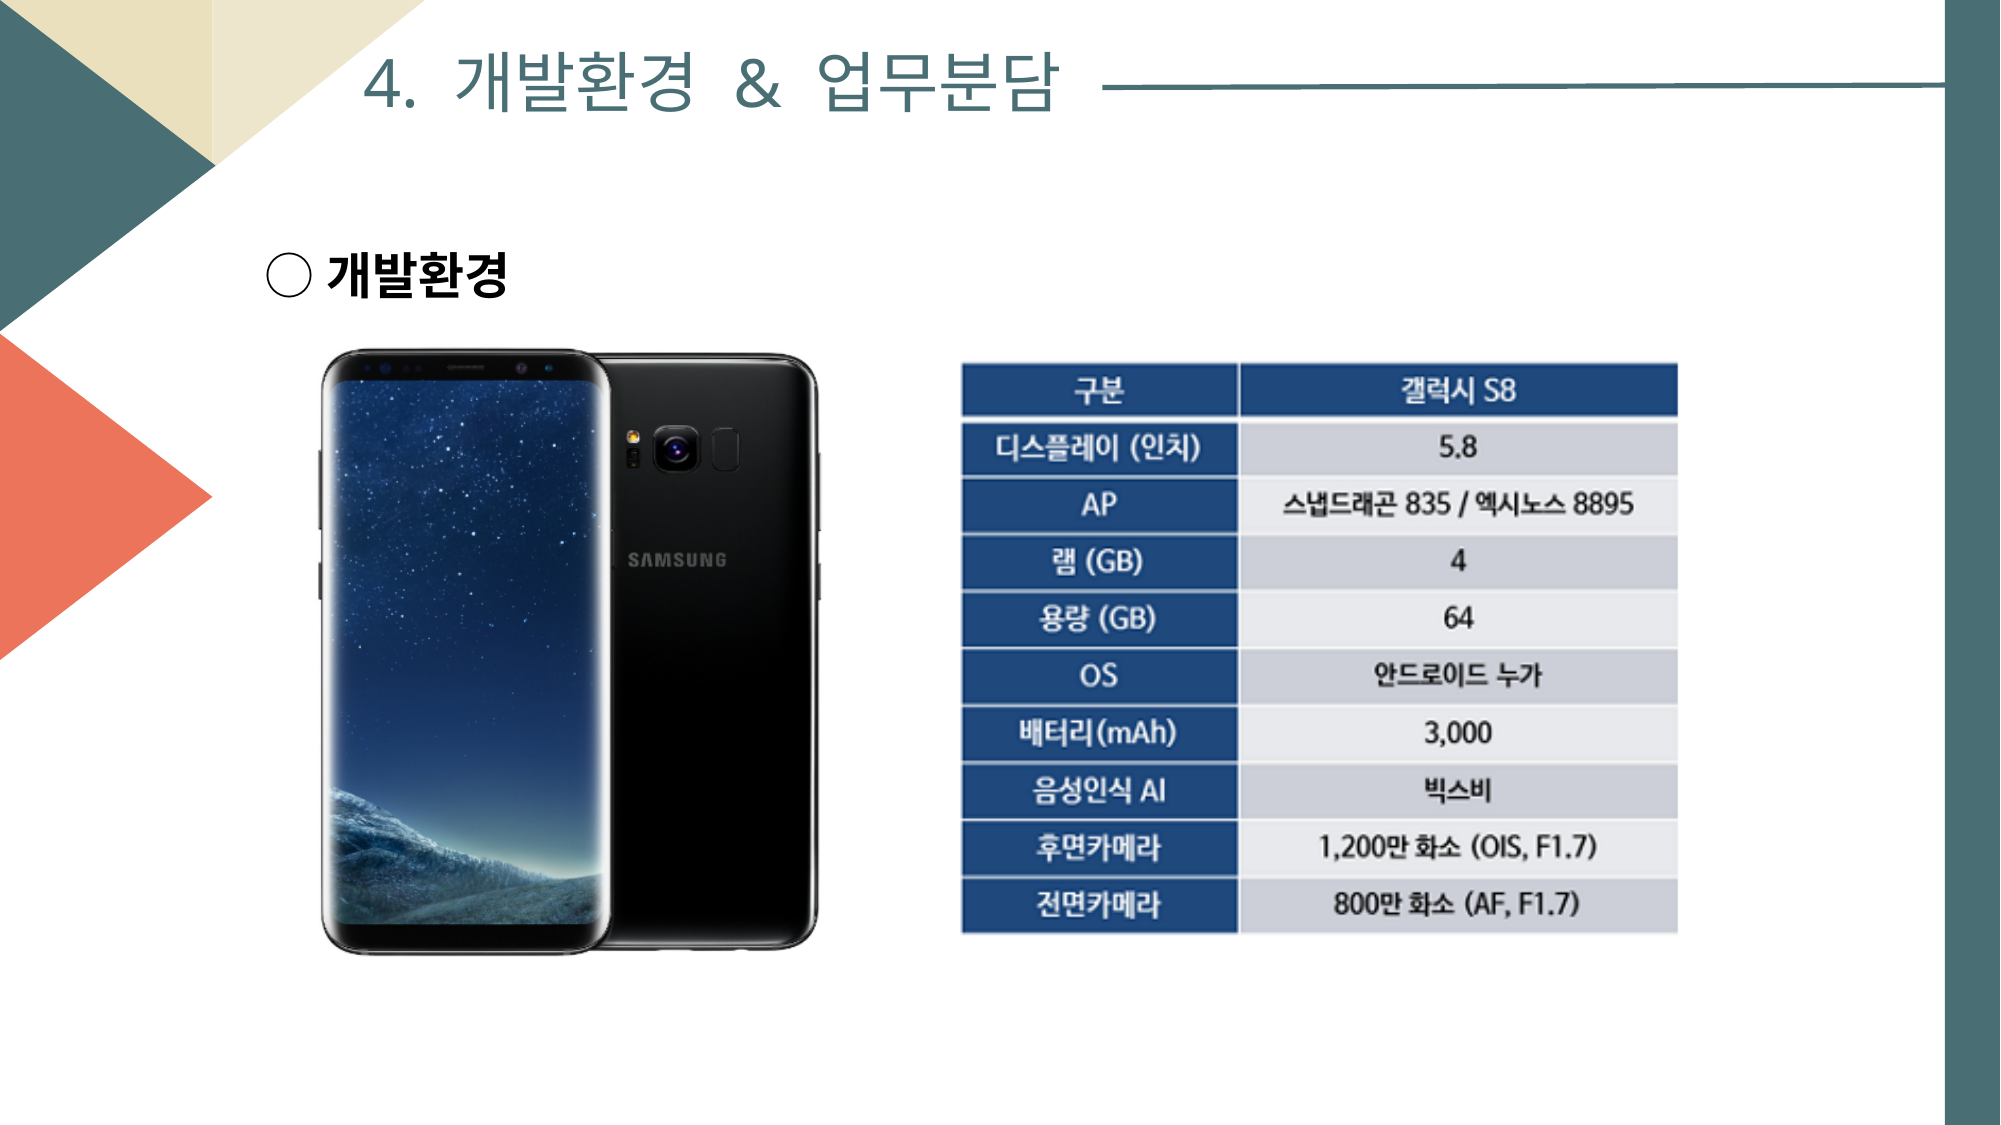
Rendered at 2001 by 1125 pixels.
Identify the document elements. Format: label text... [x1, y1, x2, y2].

picture [957, 355, 1679, 942]
text_box [1944, 0, 2000, 1125]
picture [311, 341, 832, 962]
text_box ○개발환경 [249, 237, 1878, 358]
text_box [348, 42, 1983, 131]
